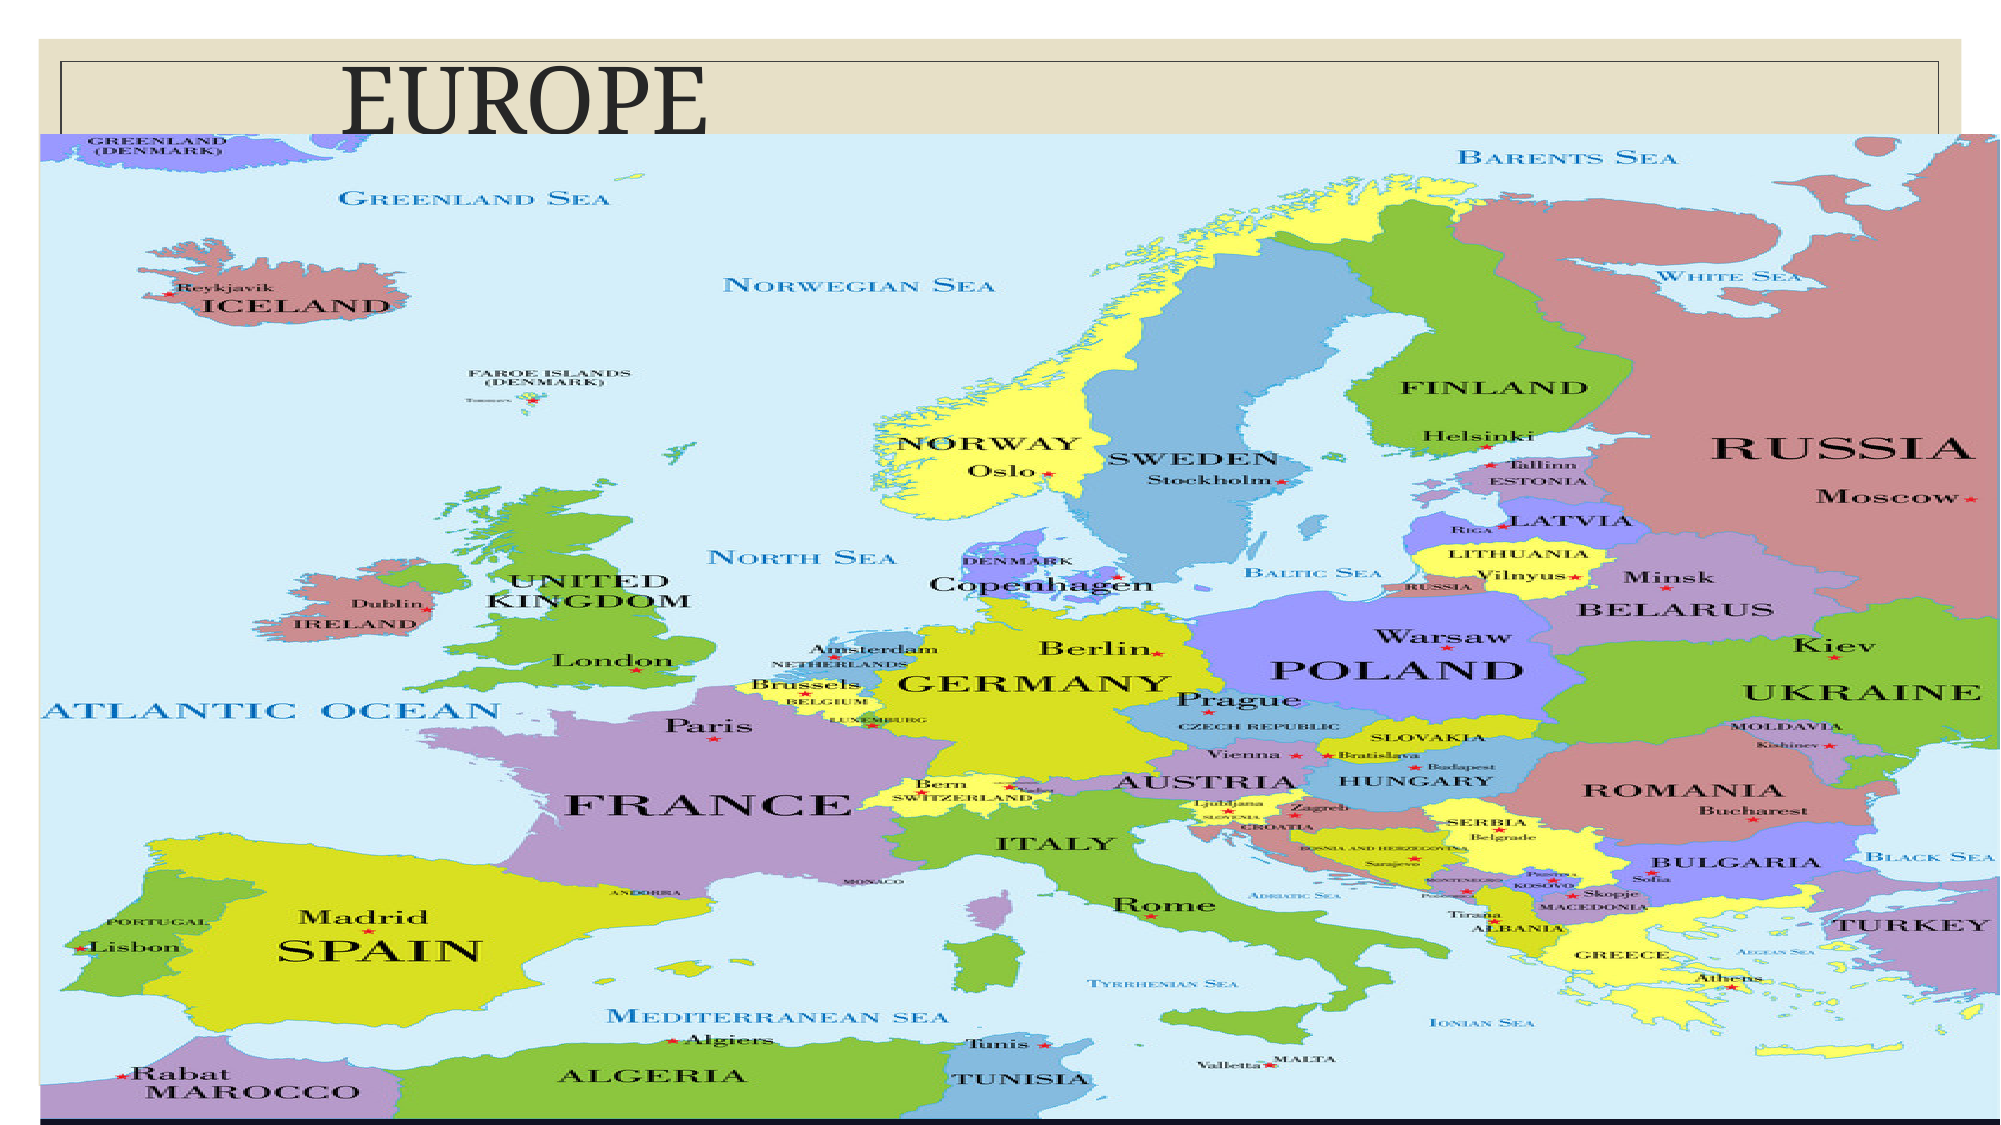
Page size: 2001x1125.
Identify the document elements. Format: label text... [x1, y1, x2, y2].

title EUROPE [324, 45, 1675, 129]
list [40, 134, 2000, 1125]
